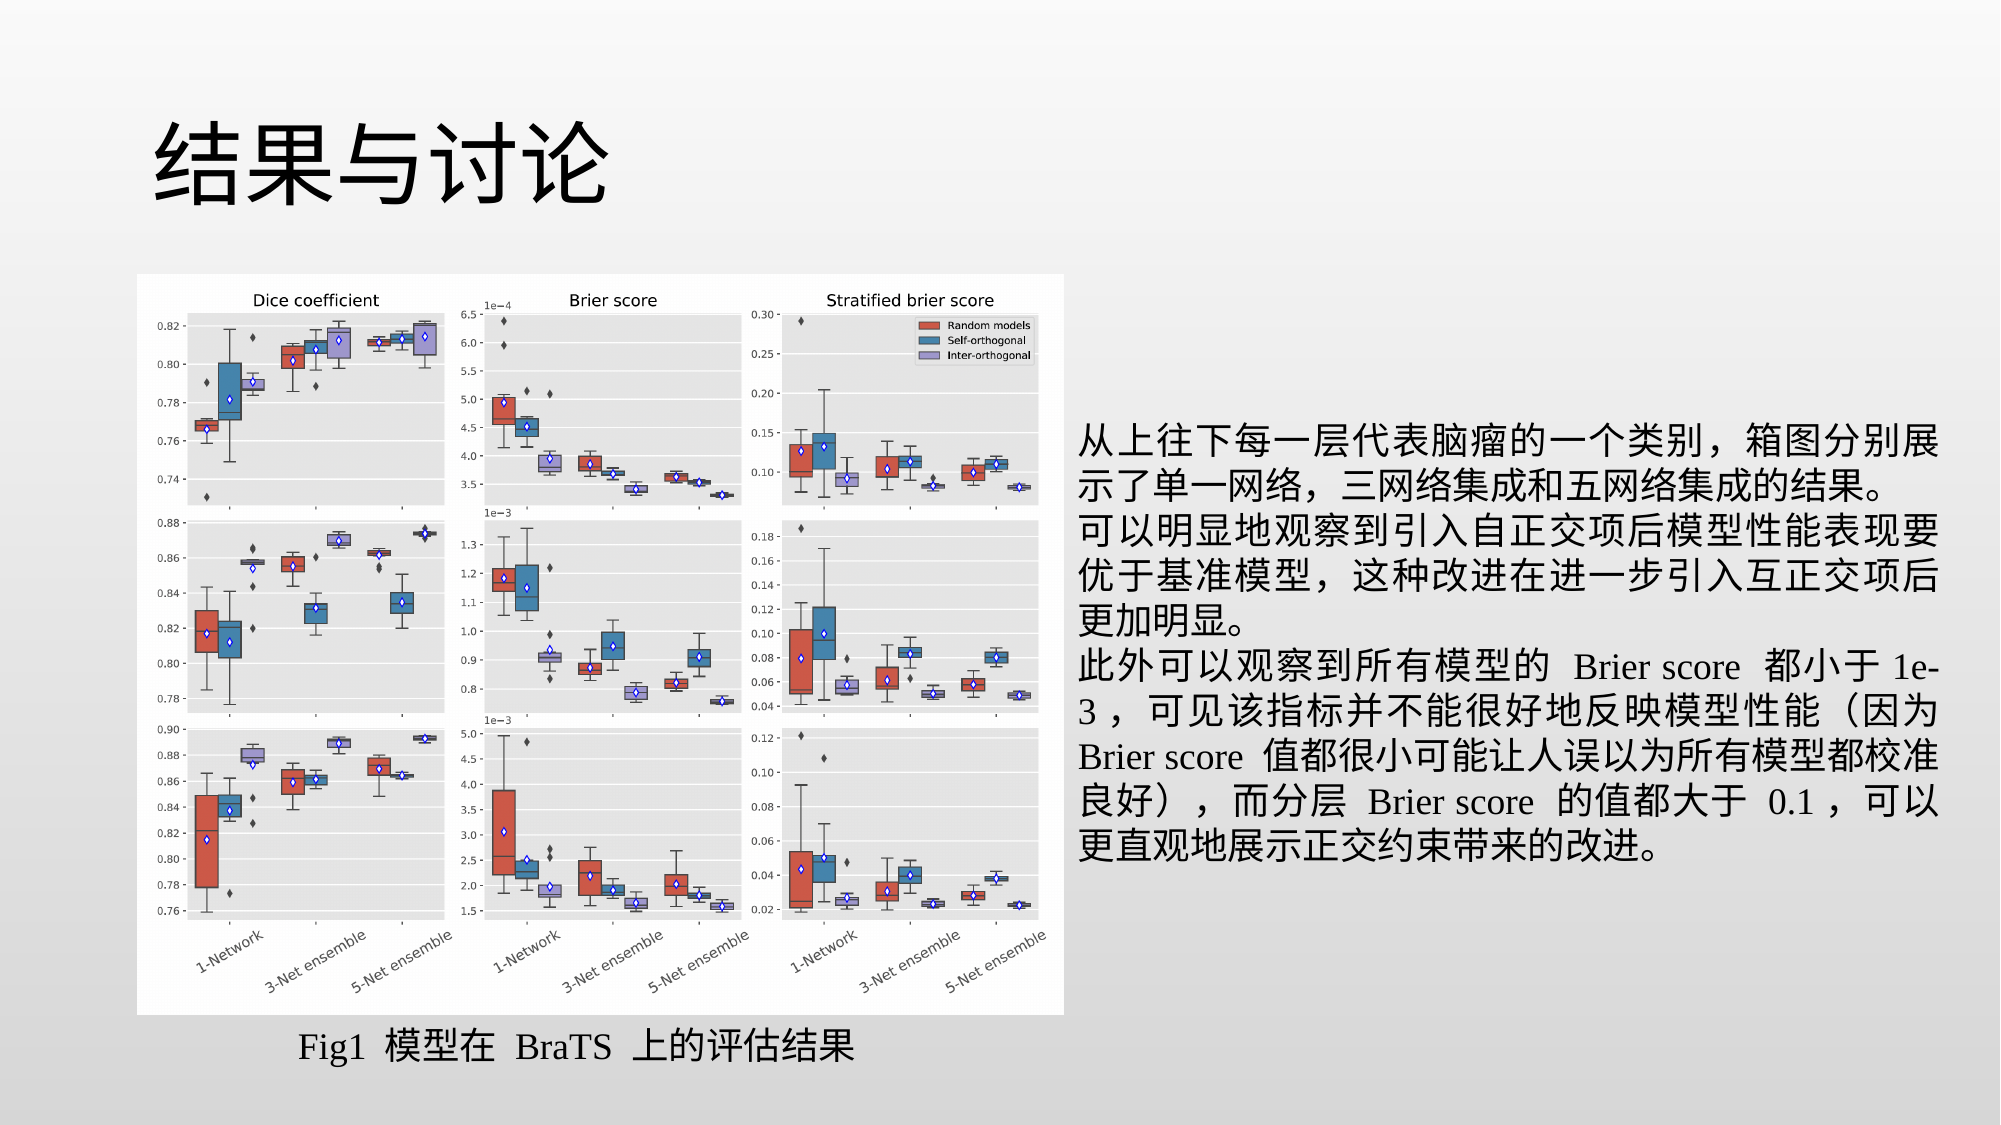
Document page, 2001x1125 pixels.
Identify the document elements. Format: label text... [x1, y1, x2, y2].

text_box Fig1 模型在 BraTS 上的评估结果 [283, 1015, 880, 1075]
title 结果与讨论 [137, 59, 1863, 278]
text_box 从上往下每一层代表脑瘤的一个类别，箱图分别展示了单一网络，三网络集成和五网络集成的结果。 可以明显地观察到引入自正交项后模型性能表现要优于基准模型，这种改进在进一步引入互正交项后更加明显。 此外可以观察到所有模型的 Brier score 都小于1e-3，可见该指标并不能很好地反映模型性能（因为 Brier score 值都很小可能让人误以为所有模型都校准良好），而分层 Brier score 的值都大于 0.1，可以更直观地展示正交约束带来的改进。 [1064, 409, 1955, 875]
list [137, 274, 1064, 1015]
